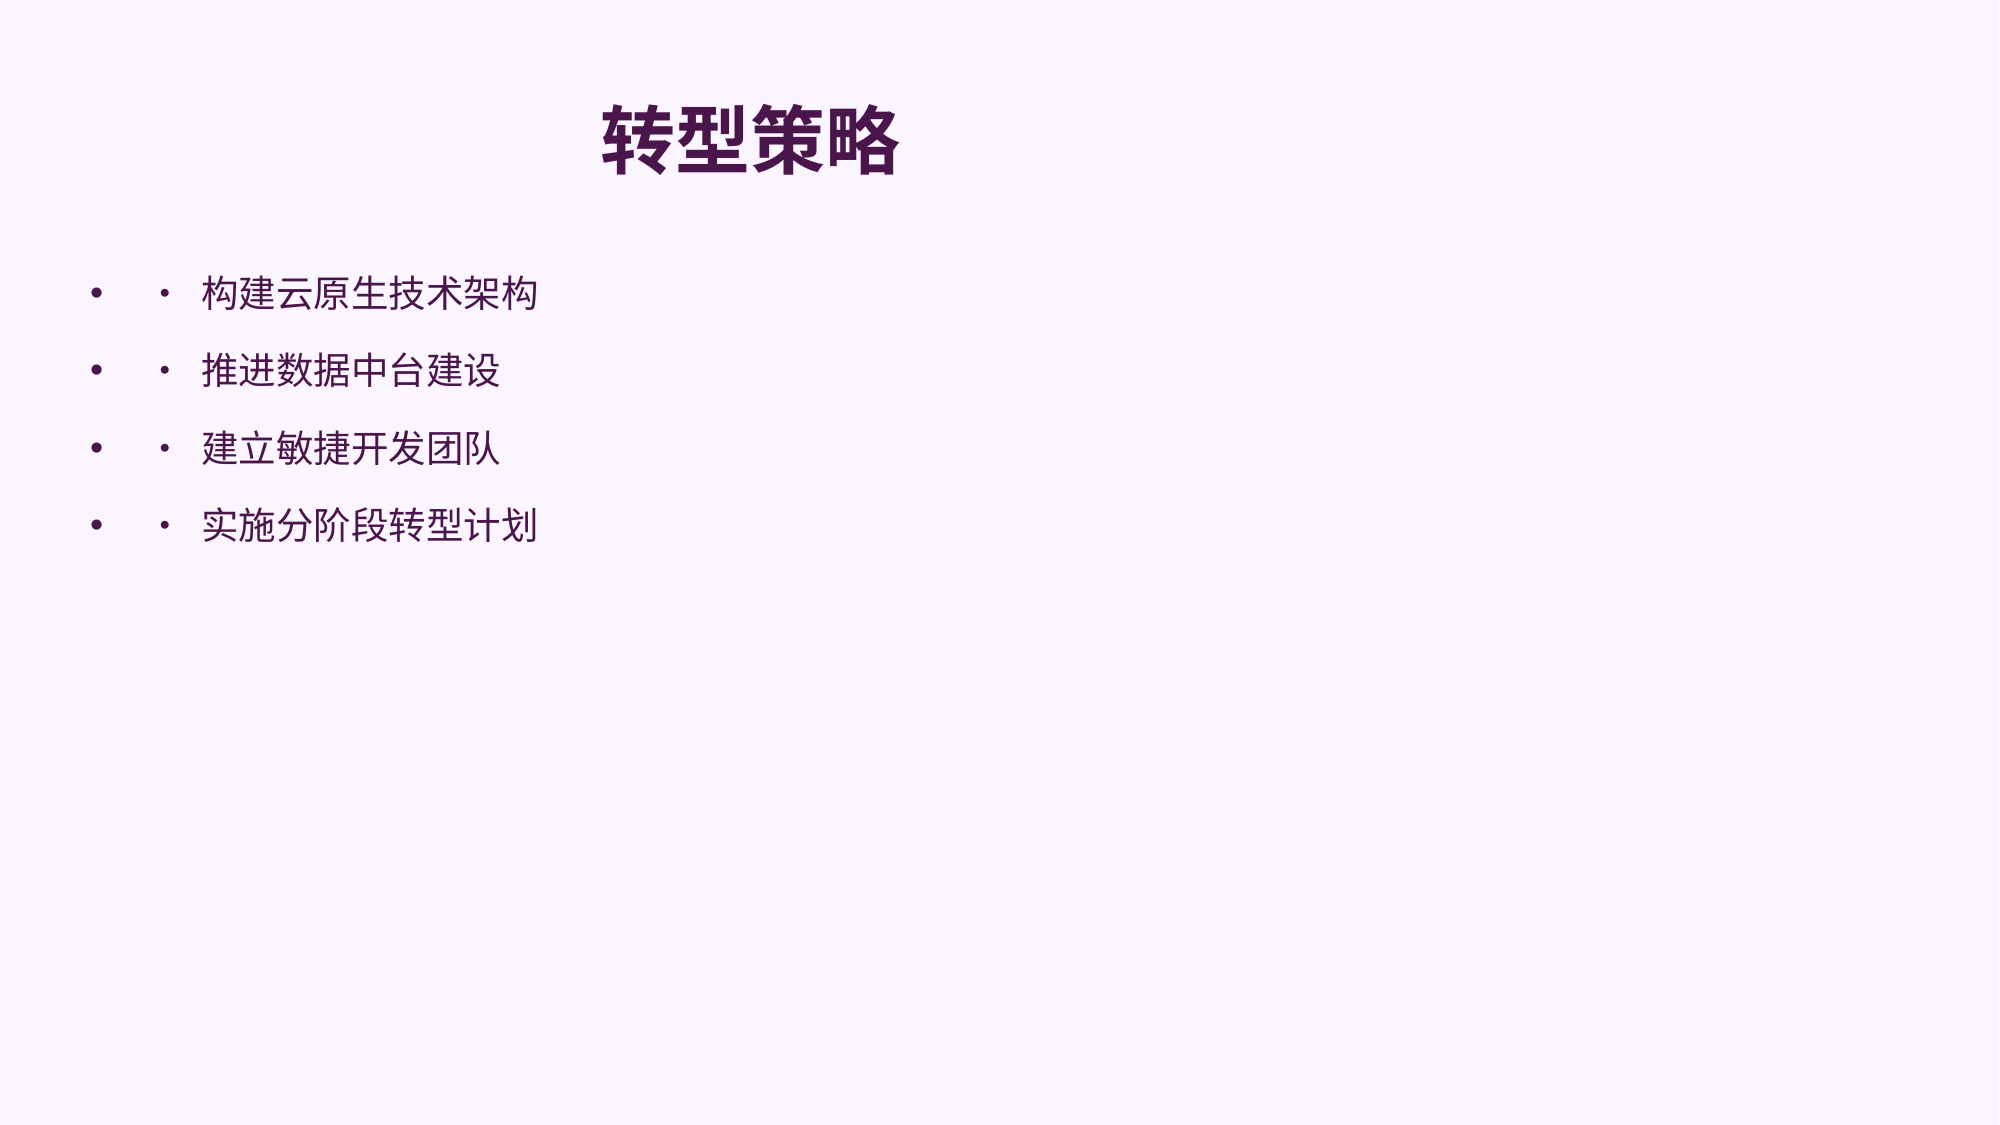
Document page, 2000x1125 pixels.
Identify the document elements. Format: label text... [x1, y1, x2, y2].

title 转型策略 [75, 45, 1425, 233]
list • 构建云原生技术架构 • 推进数据中台建设 • 建立敏捷开发团队 • 实施分阶段转型计划 [75, 262, 1425, 1005]
